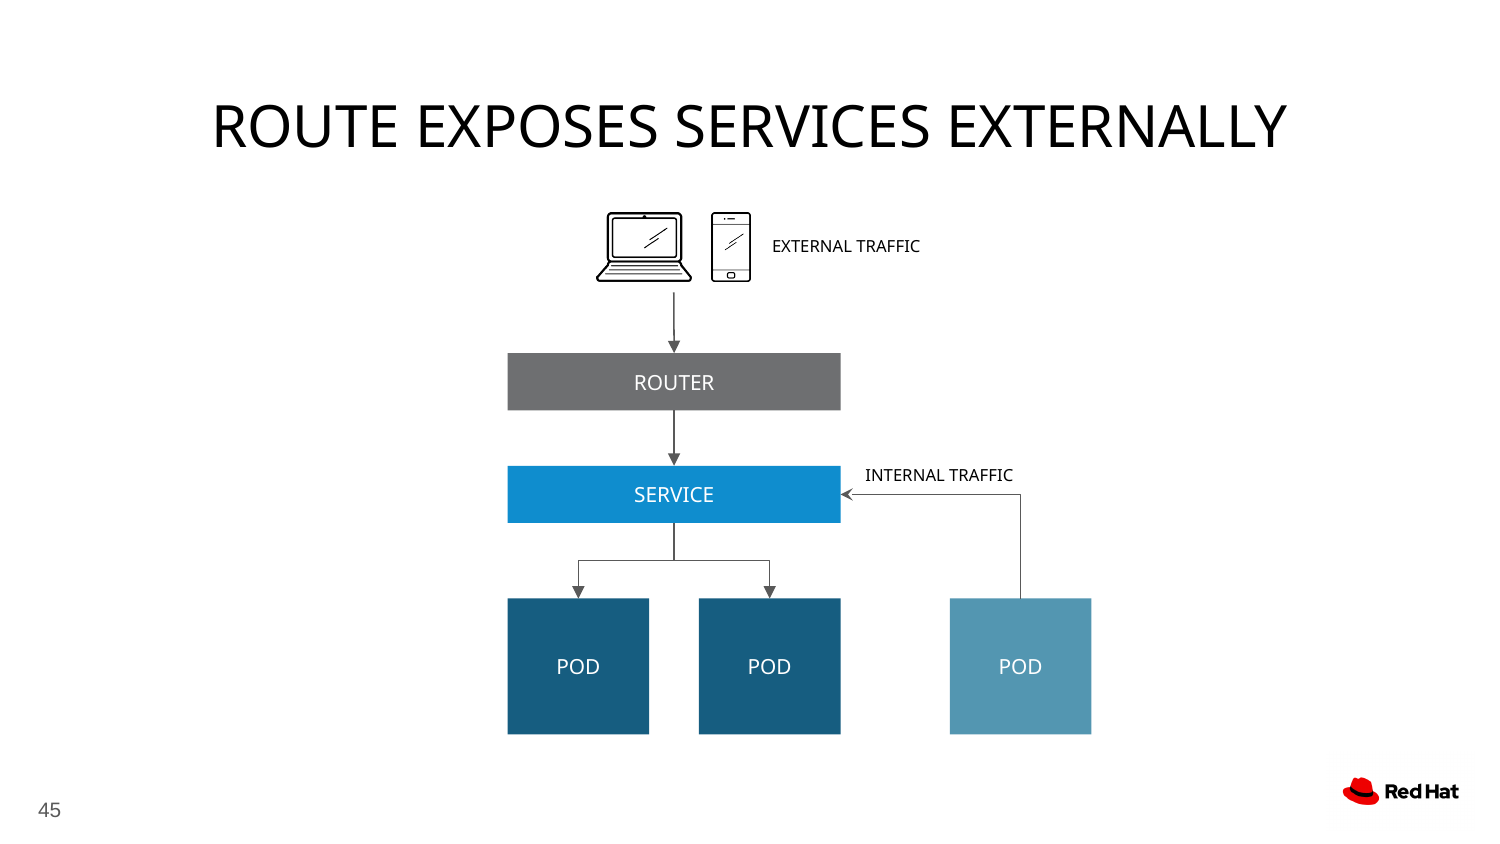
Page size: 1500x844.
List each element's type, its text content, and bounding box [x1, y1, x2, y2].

title ROUTE EXPOSES SERVICES EXTERNALLY [135, 0, 1365, 175]
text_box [507, 211, 1092, 735]
picture [1325, 751, 1475, 831]
slide_number ‹#› [16, 776, 77, 842]
